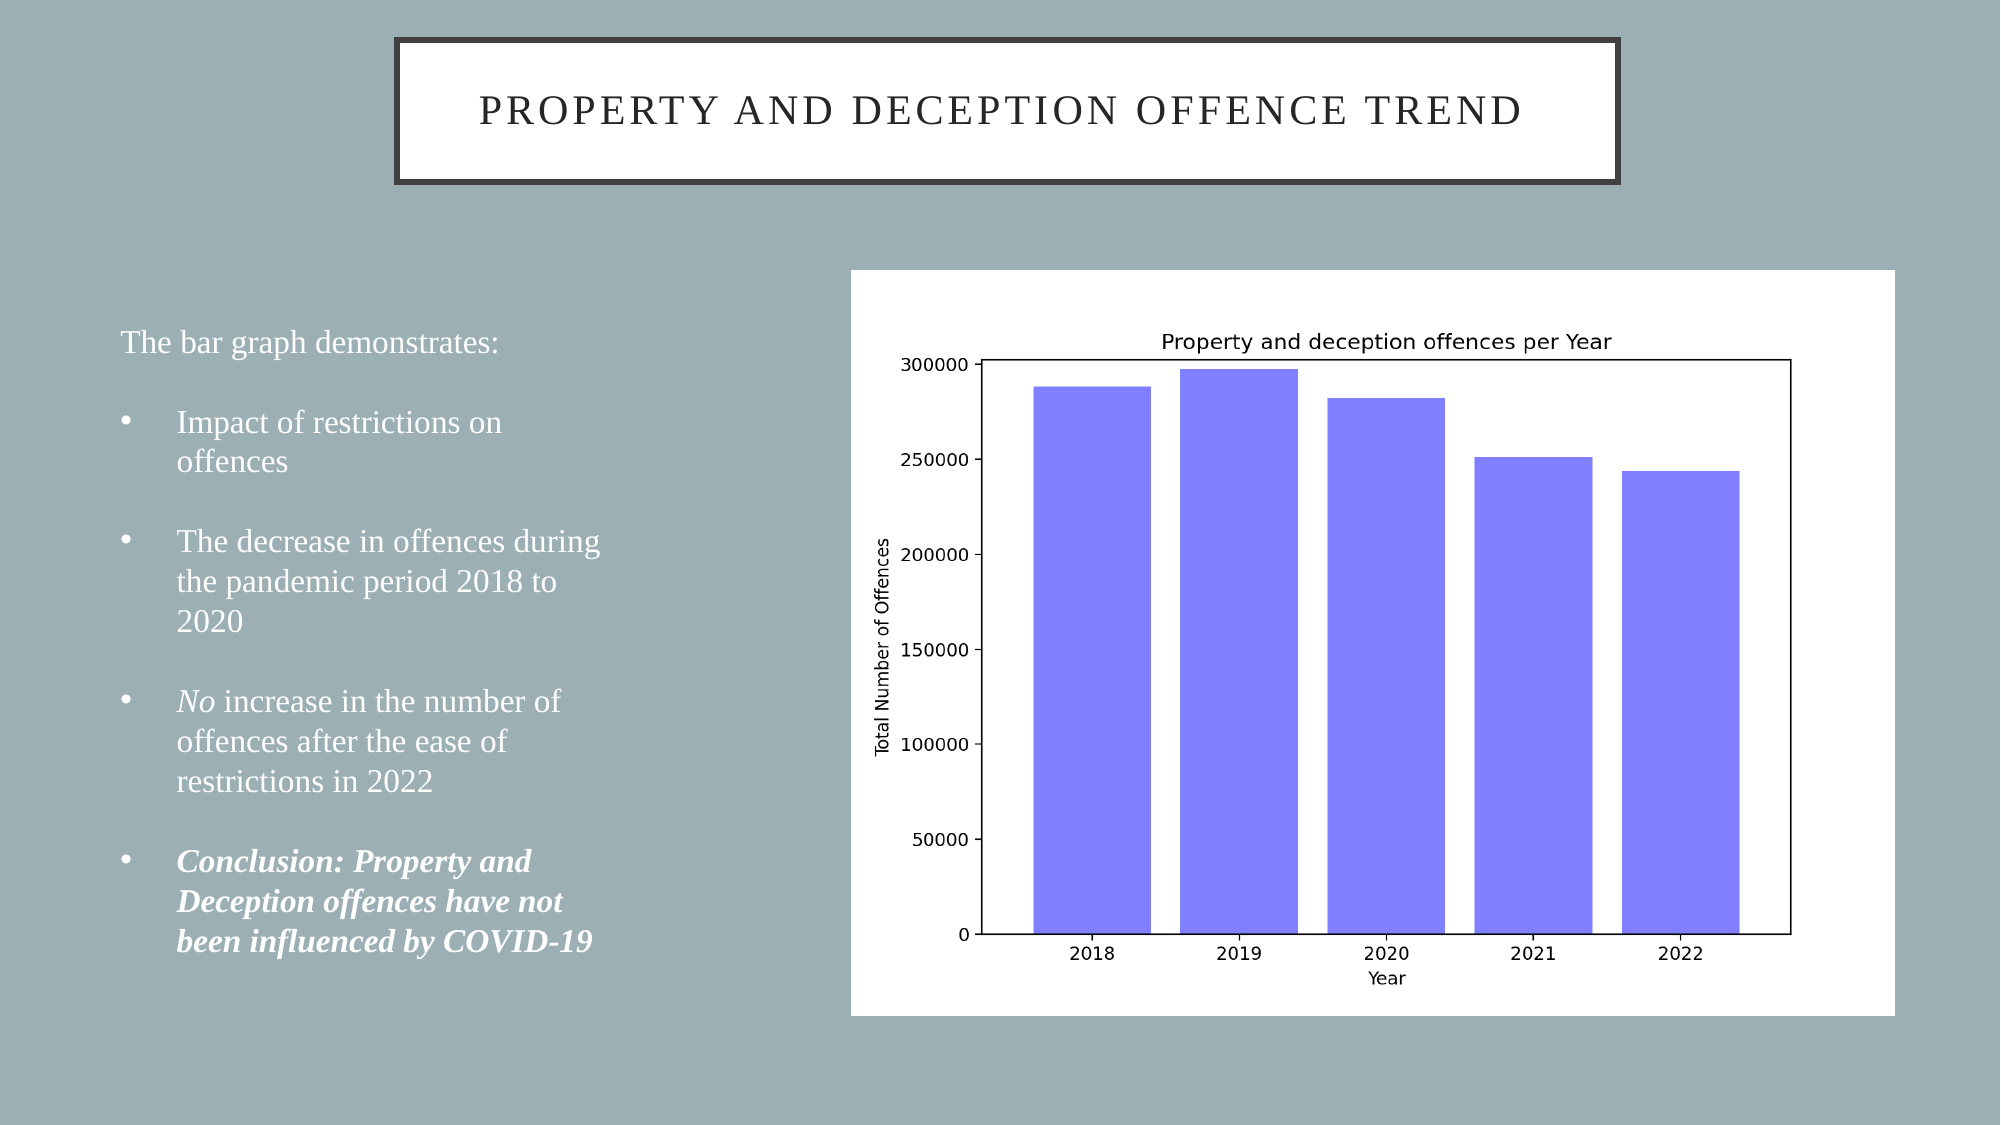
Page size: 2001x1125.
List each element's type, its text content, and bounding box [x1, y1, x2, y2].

picture [851, 270, 1895, 1017]
title Property and Deception Offence Trend [394, 37, 1621, 185]
text_box The bar graph demonstrates: Impact of restrictions on offences The decrease in offences during the pandemic period 2018 to 2020 No increase in the number of offences after the ease of restrictions in 2022 Conclusion: Property and Deception offences have not been influenced by COVID-19 [105, 312, 622, 966]
